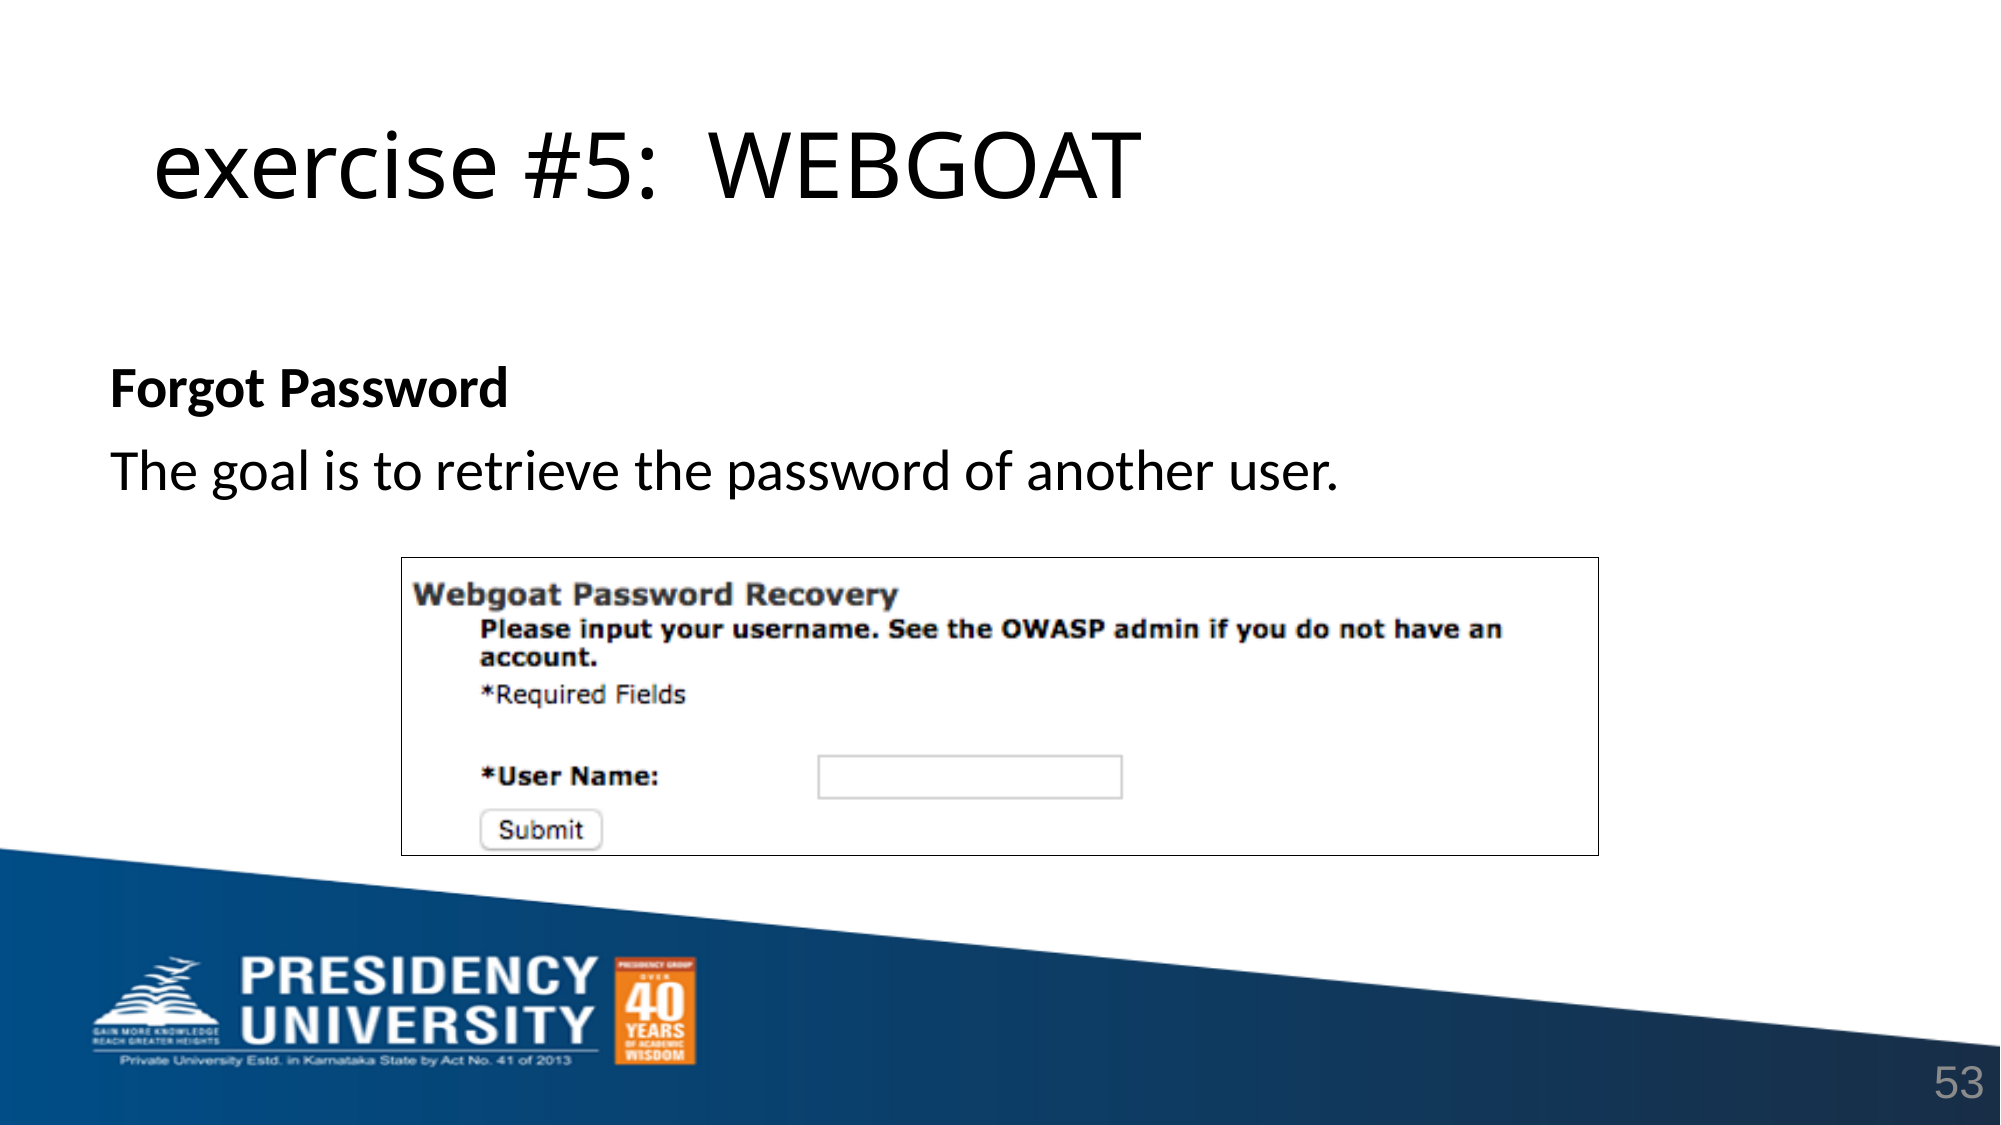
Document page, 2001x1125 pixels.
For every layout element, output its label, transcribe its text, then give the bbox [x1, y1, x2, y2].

picture [0, 845, 2000, 1125]
slide_number 53 [1912, 1035, 2000, 1125]
title exercise #5: WEBGOAT [137, 59, 1863, 278]
picture [401, 557, 1599, 856]
list Forgot Password The goal is to retrieve the password of another user. [95, 349, 1793, 1010]
